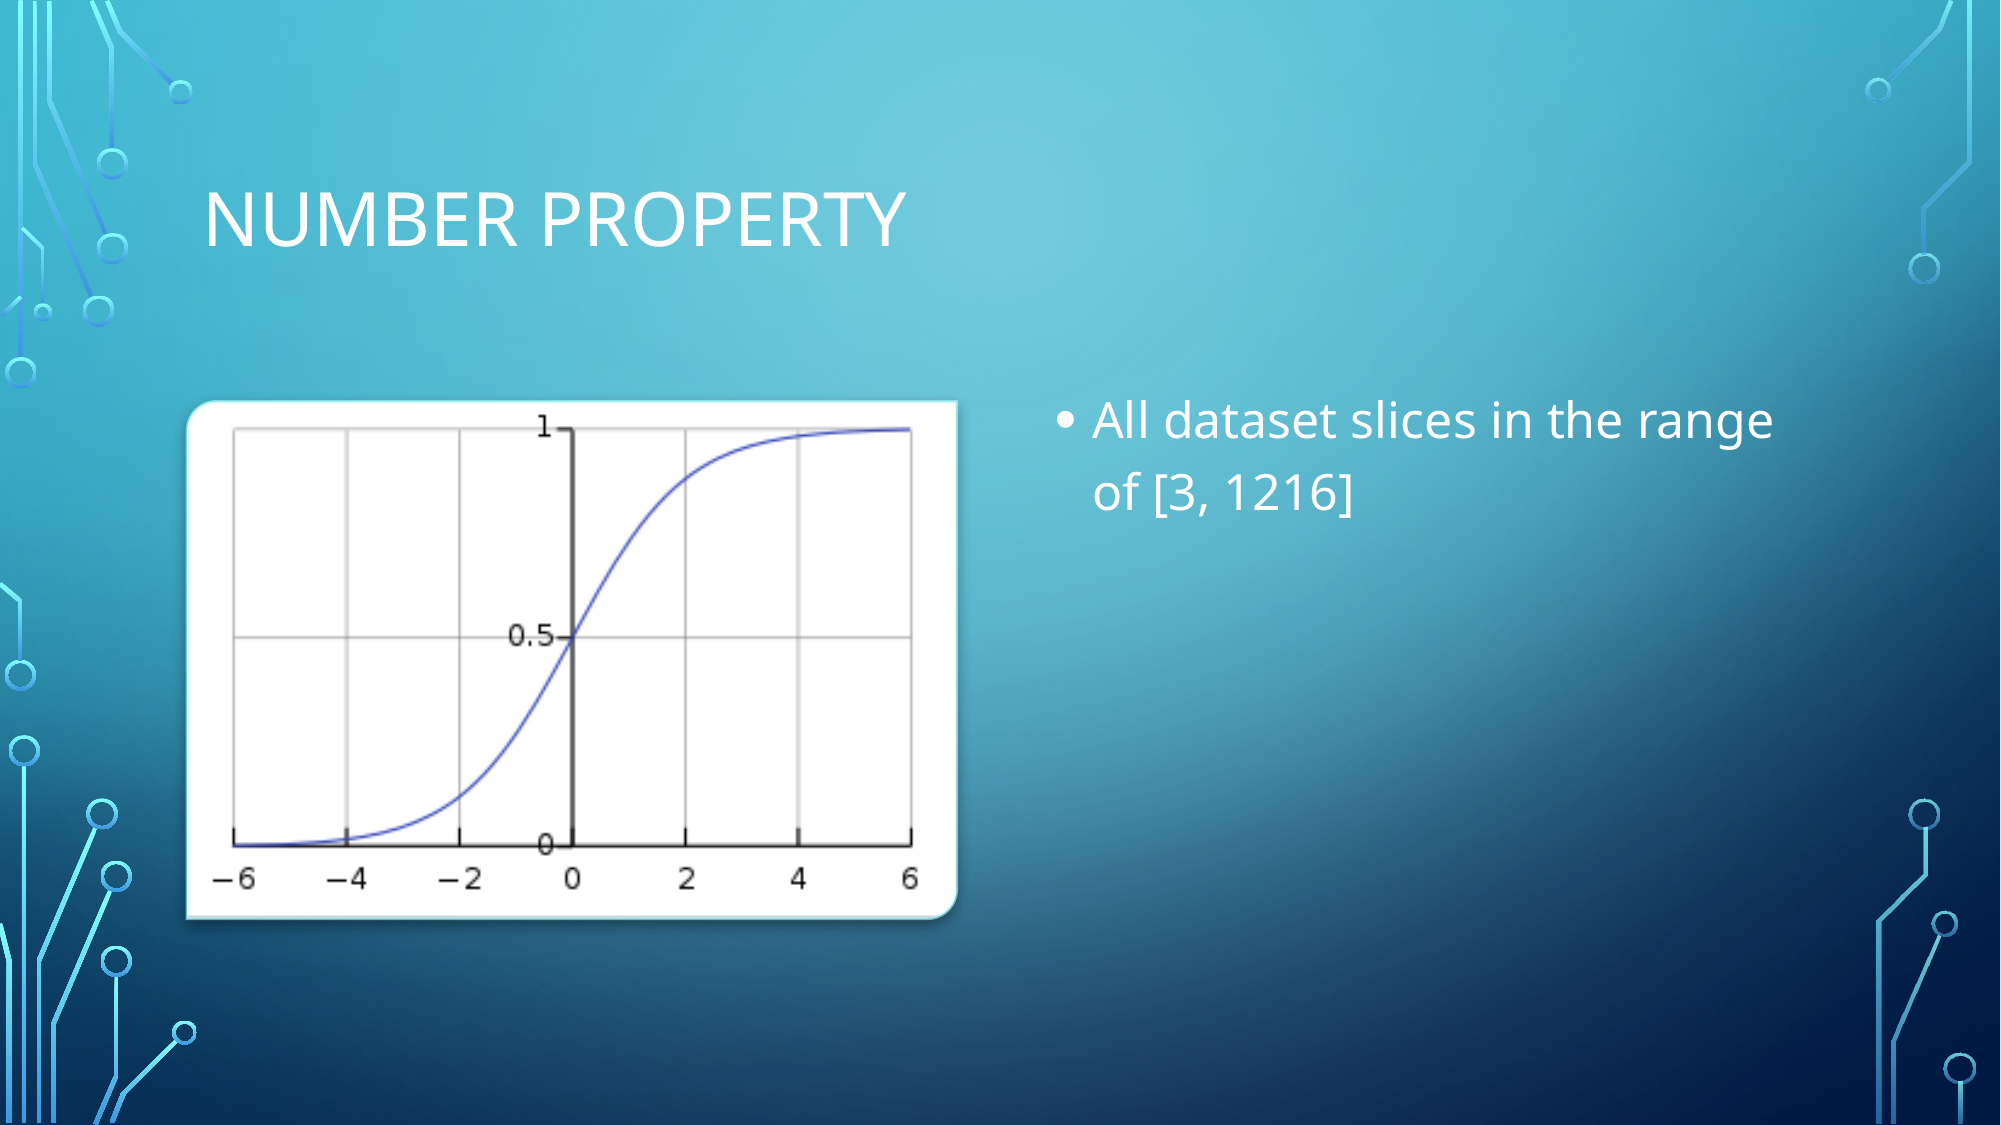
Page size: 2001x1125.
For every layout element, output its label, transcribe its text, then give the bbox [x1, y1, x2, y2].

title Number property [187, 101, 1813, 344]
picture [186, 401, 957, 919]
